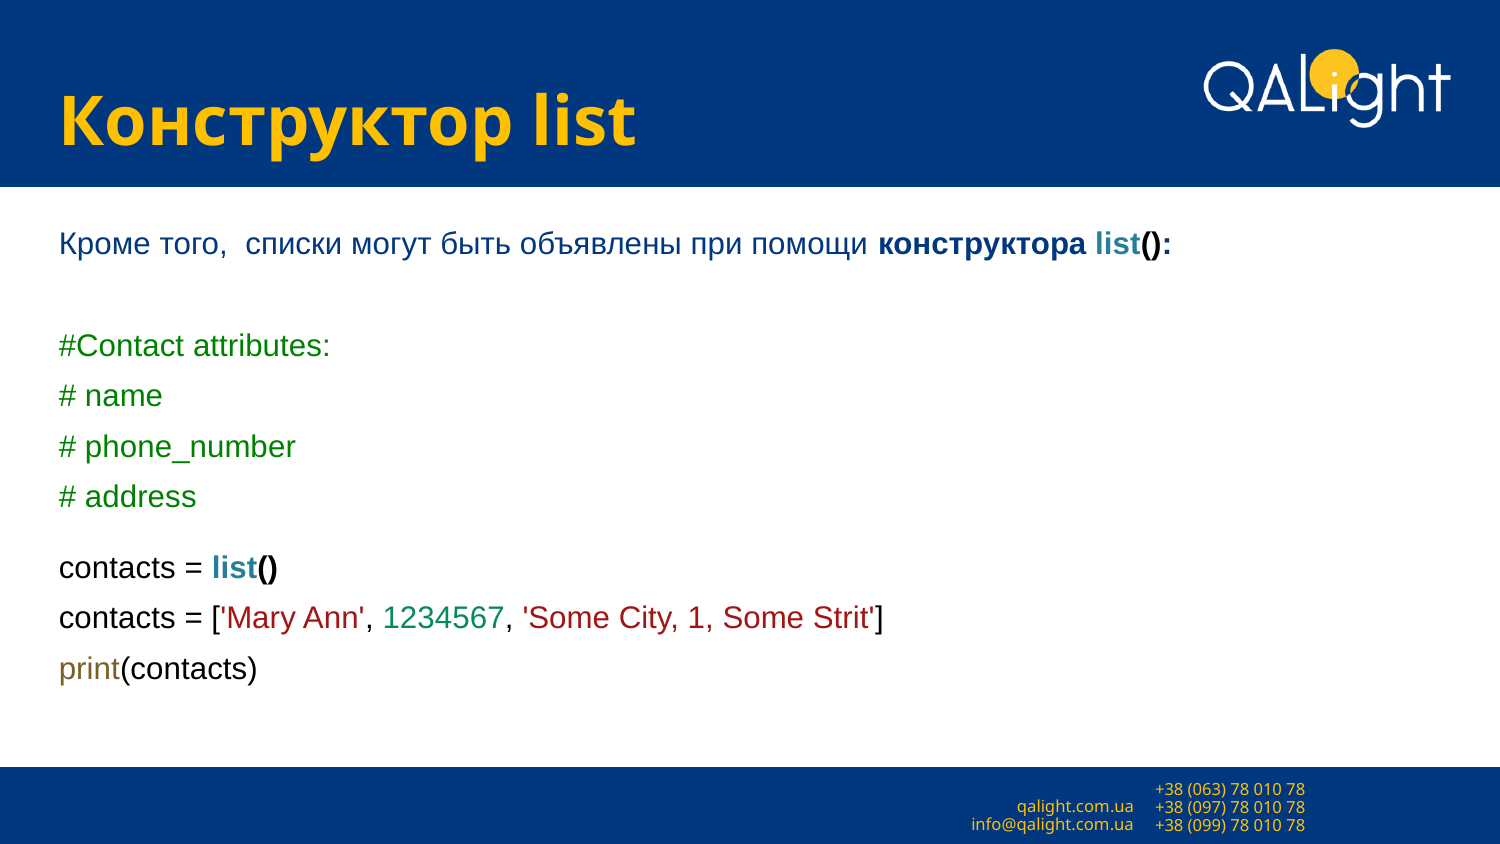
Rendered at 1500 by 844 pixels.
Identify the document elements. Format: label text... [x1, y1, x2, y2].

subtitle Кроме того, списки могут быть объявлены при помощи конструктора list(): #Contact attributes: # name # phone_number # address contacts = list() contacts = ['Mary Ann', 1234567, 'Some City, 1, Some Strit'] print(contacts) [47, 216, 1448, 763]
title Конструктор list [47, 15, 1187, 172]
picture [1200, 48, 1453, 130]
